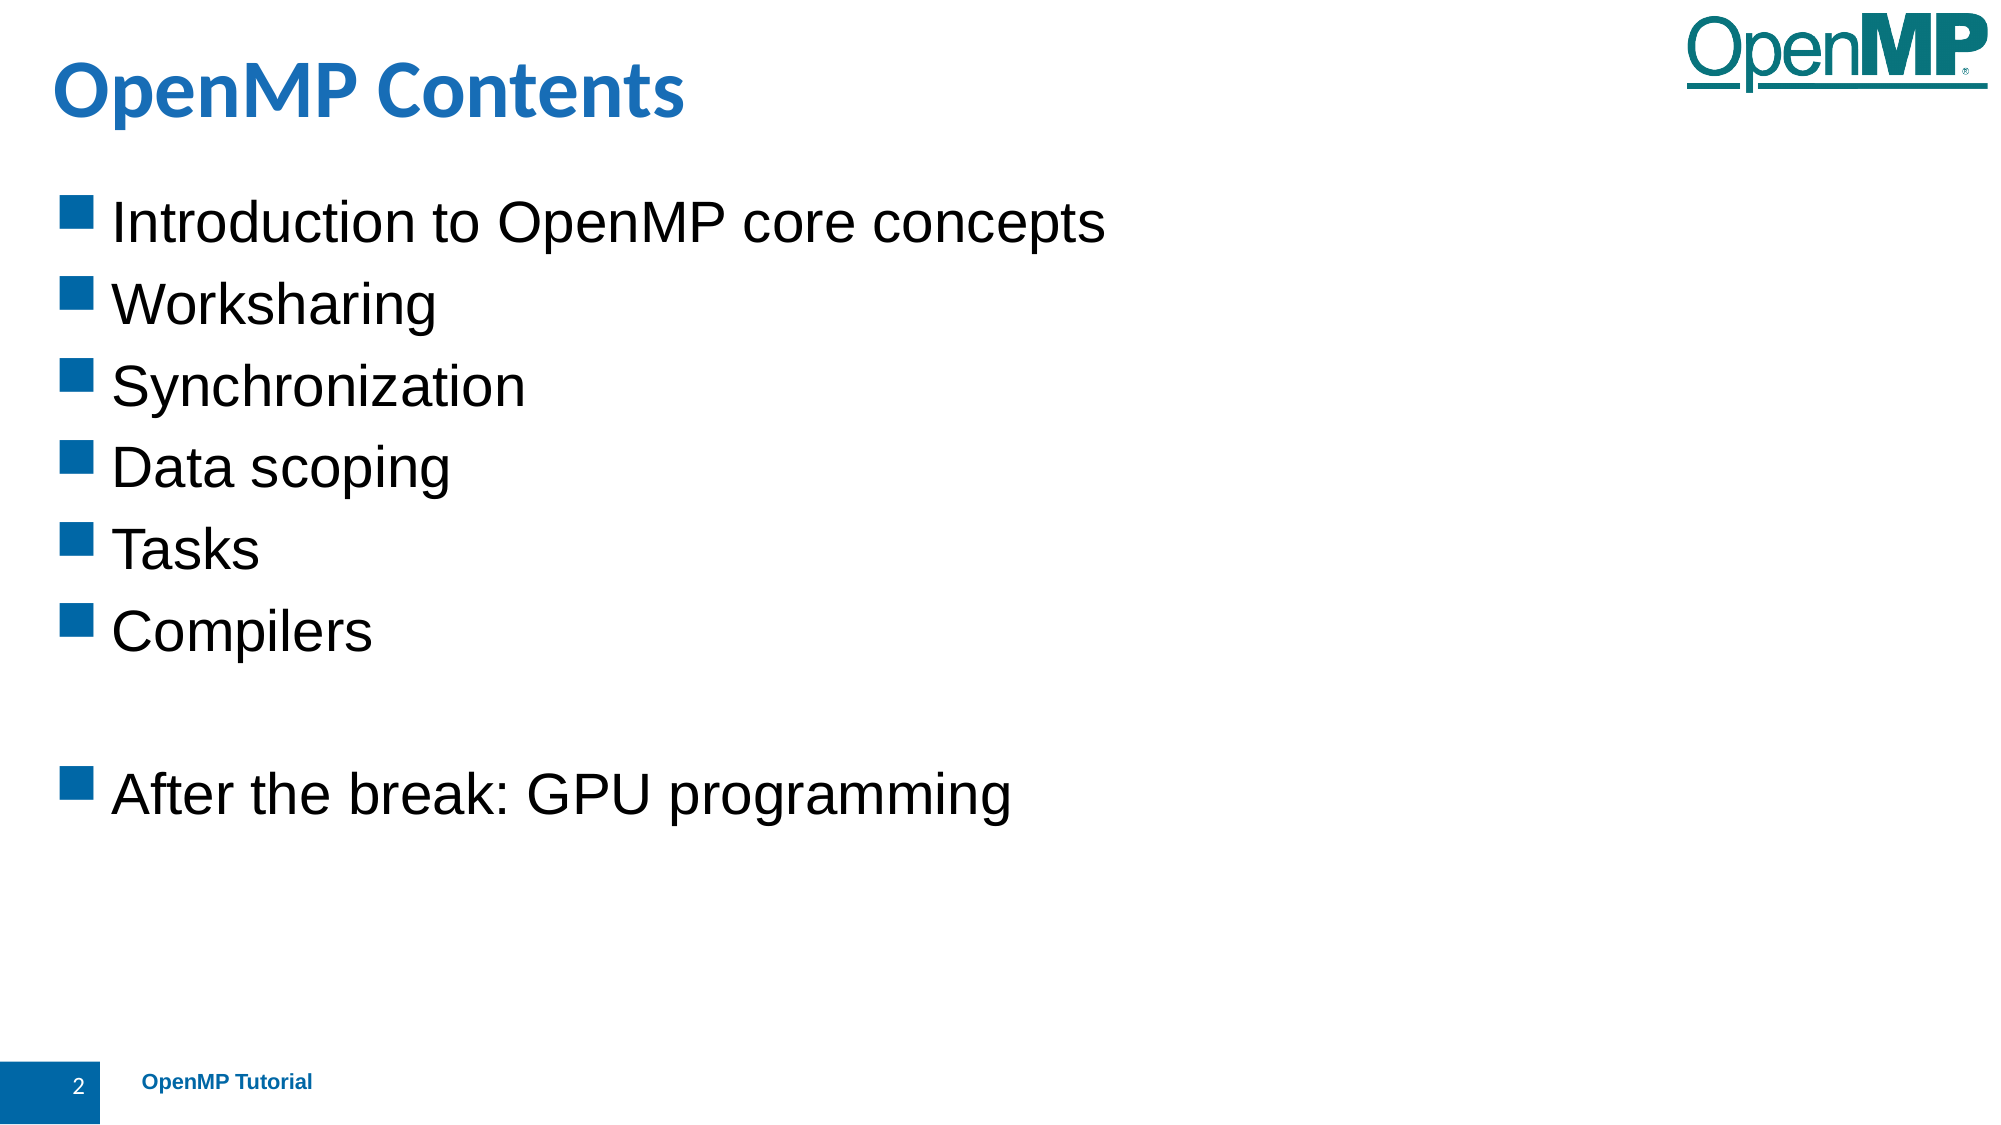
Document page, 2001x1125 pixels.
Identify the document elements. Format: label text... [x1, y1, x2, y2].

list OpenMP Contents [39, 30, 1615, 138]
list Introduction to OpenMP core concepts Worksharing Synchronization Data scoping Tasks Compilers After the break: GPU programming [55, 160, 1945, 976]
picture [1687, 13, 1988, 93]
